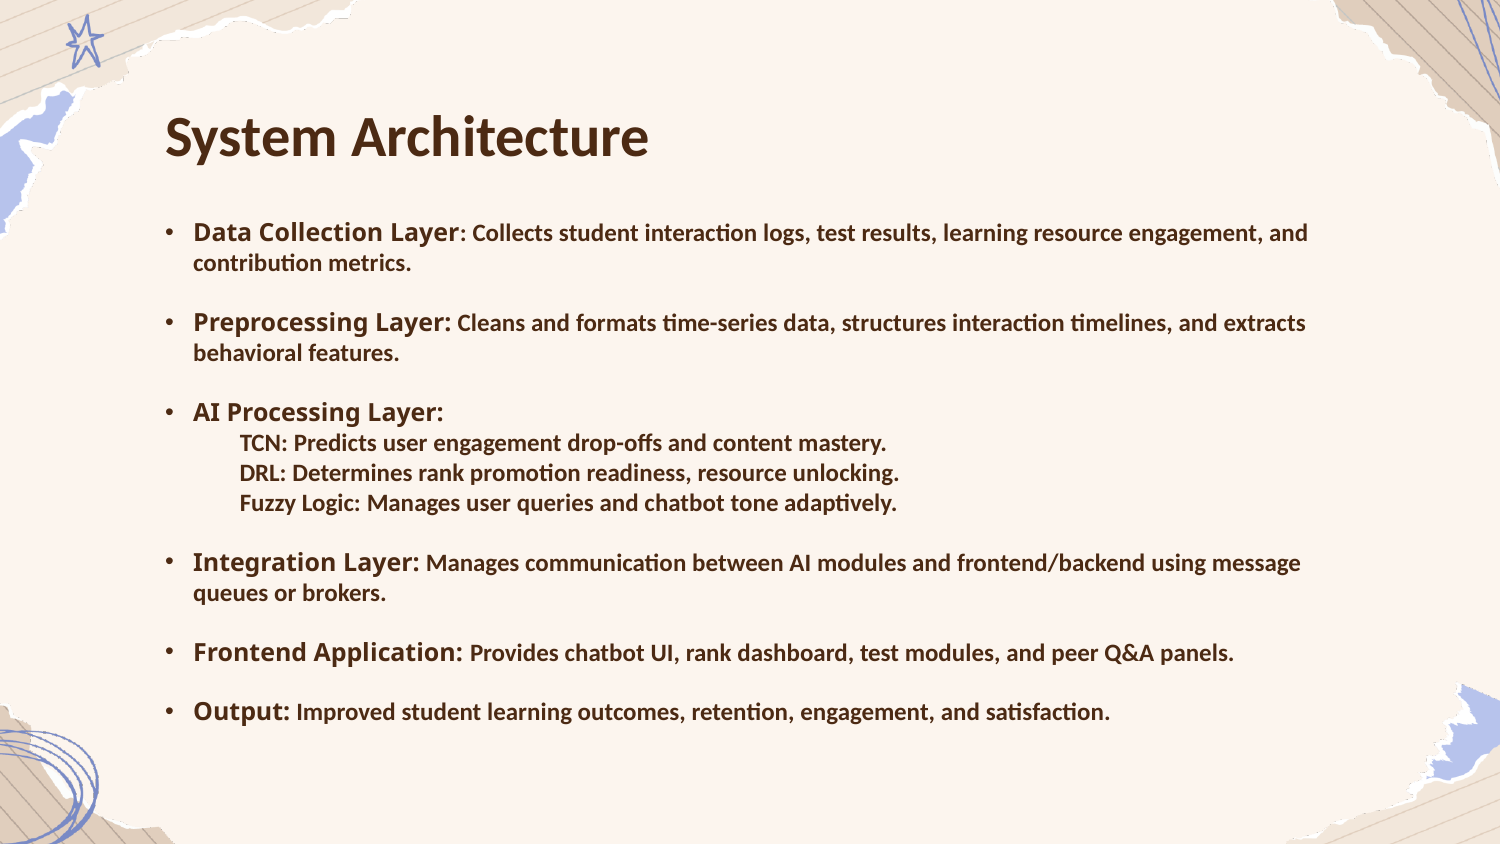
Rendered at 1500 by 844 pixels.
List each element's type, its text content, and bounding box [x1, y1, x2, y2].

picture [0, 0, 1500, 844]
text_box Data Collection Layer: Collects student interaction logs, test results, learning resource engagement, and contribution metrics. Preprocessing Layer: Cleans and formats time-series data, structures interaction timelines, and extracts behavioral features. AI Processing Layer: TCN: Predicts user engagement drop-offs and content mastery. DRL: Determines rank promotion readiness, resource unlocking. Fuzzy Logic: Manages user queries and chatbot tone adaptively. Integration Layer: Manages communication between AI modules and frontend/backend using message queues or brokers. Frontend Application: Provides chatbot UI, rank dashboard, test modules, and peer Q&A panels. Output: Improved student learning outcomes, retention, engagement, and satisfaction. [149, 209, 1350, 734]
text_box System Architecture [149, 91, 1350, 177]
